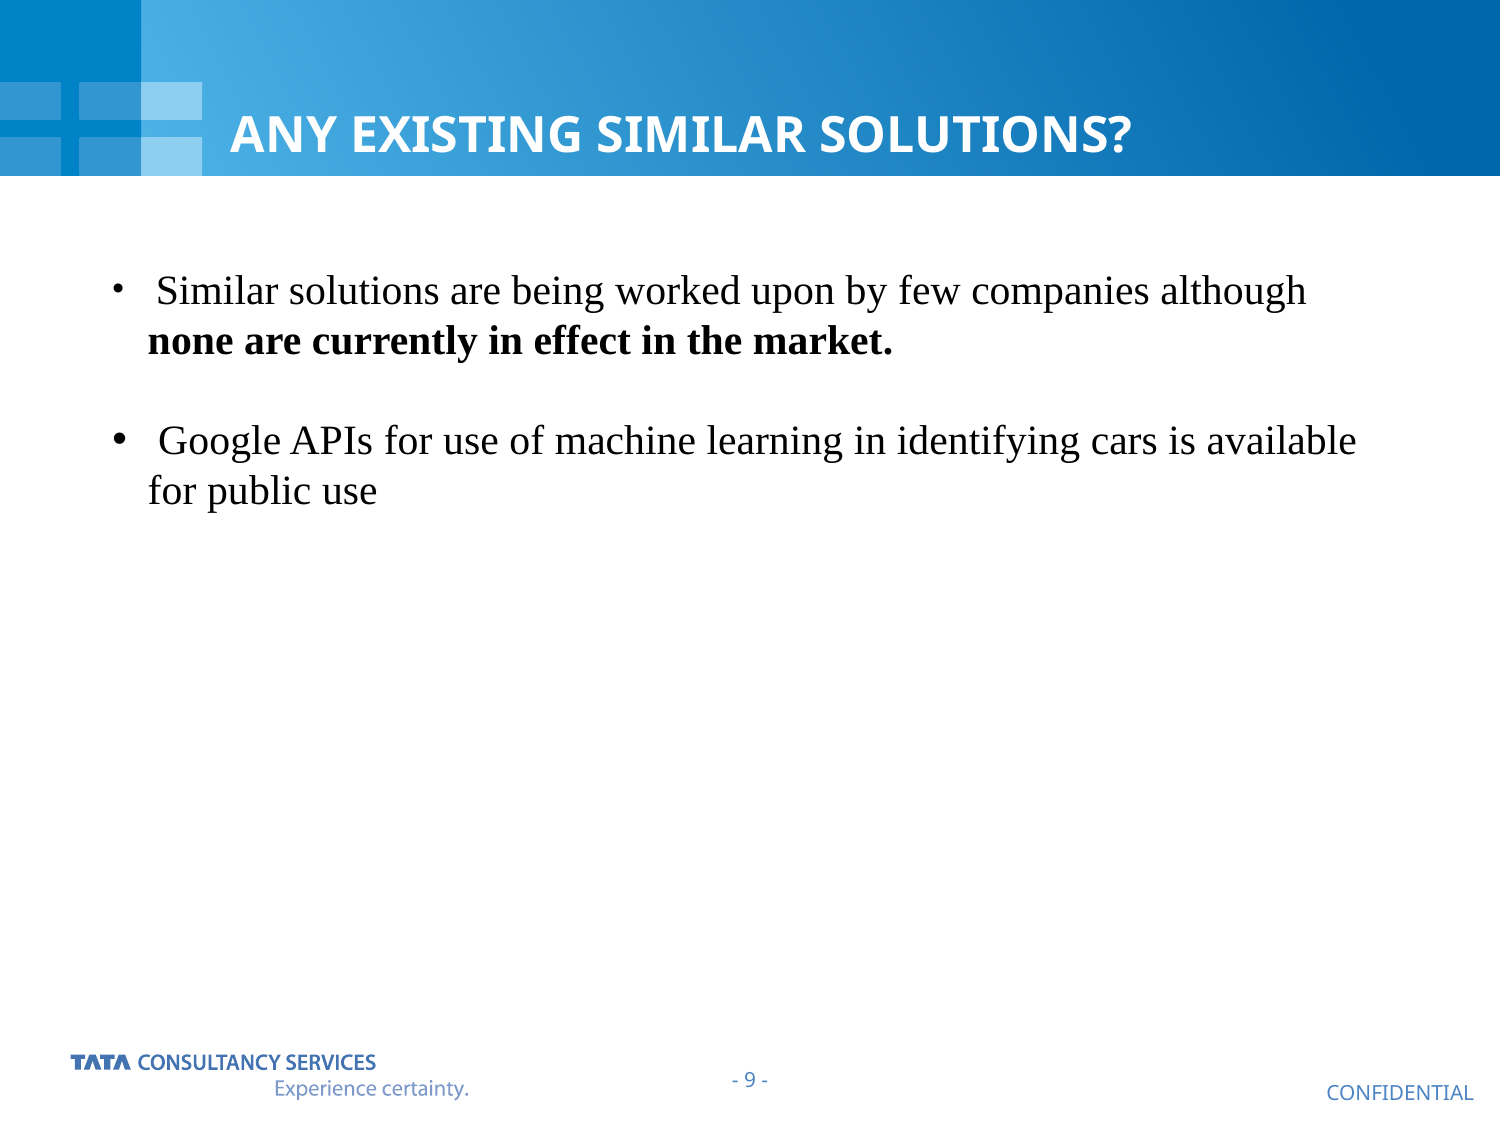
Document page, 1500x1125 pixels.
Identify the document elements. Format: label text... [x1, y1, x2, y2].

slide_number - 8 - [695, 1050, 805, 1111]
text_box Similar solutions are being worked upon by few companies although none are currently in effect in the market. Google APIs for use of machine learning in identifying cars is available for public use [97, 255, 1382, 561]
title ANY EXISTING SIMILAR SOLUTIONS? [215, 76, 1451, 181]
